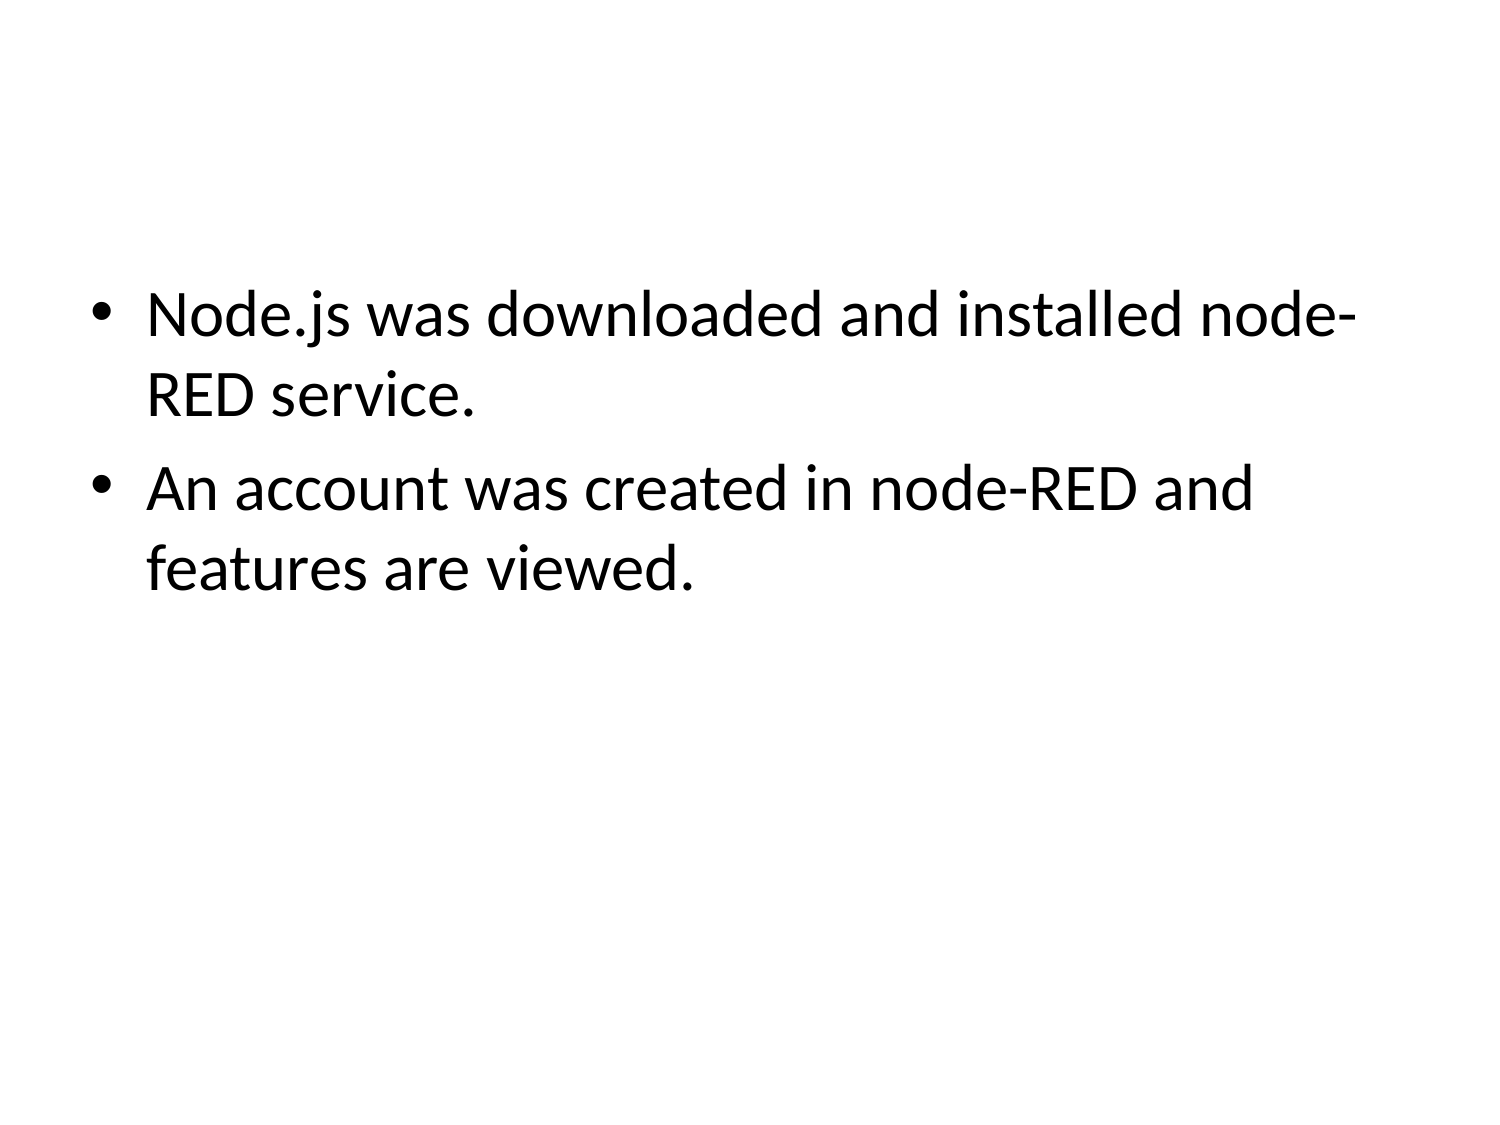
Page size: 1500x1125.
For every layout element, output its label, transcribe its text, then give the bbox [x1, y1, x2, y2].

list Node.js was downloaded and installed node-RED service. An account was created in node-RED and features are viewed. [75, 262, 1425, 1005]
